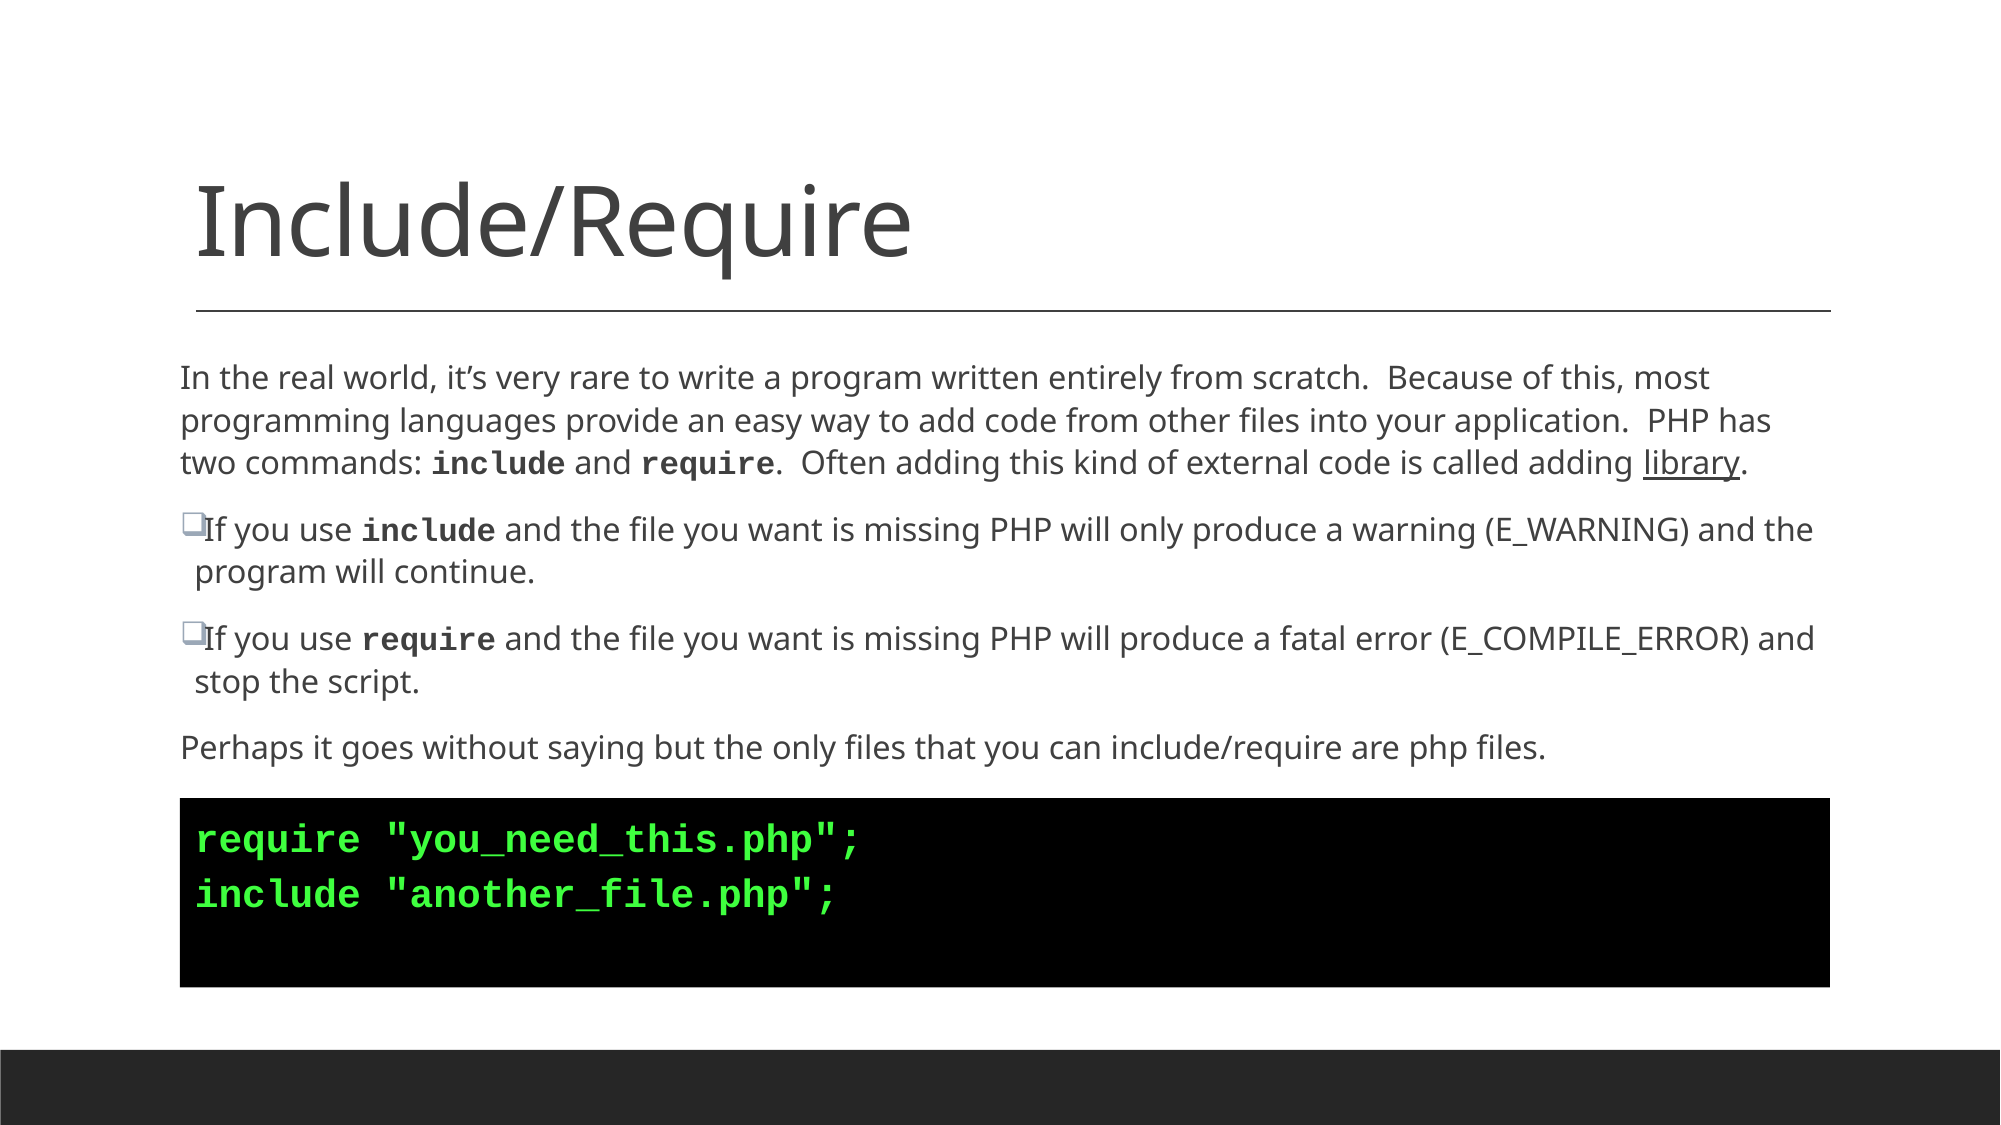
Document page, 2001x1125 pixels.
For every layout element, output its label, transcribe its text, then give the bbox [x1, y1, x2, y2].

title Include/Require [180, 47, 1830, 285]
list In the real world, it’s very rare to write a program written entirely from scratch. Because of this, most programming languages provide an easy way to add code from other files into your application. PHP has two commands: include and require. Often adding this kind of external code is called adding library. If you use include and the file you want is missing PHP will only produce a warning (E_WARNING) and the program will continue. If you use require and the file you want is missing PHP will produce a fatal error (E_COMPILE_ERROR) and stop the script. Perhaps it goes without saying but the only files that you can include/require are php files. [180, 345, 1830, 780]
text_box require "you_need_this.php"; include "another_file.php"; [179, 798, 1830, 988]
